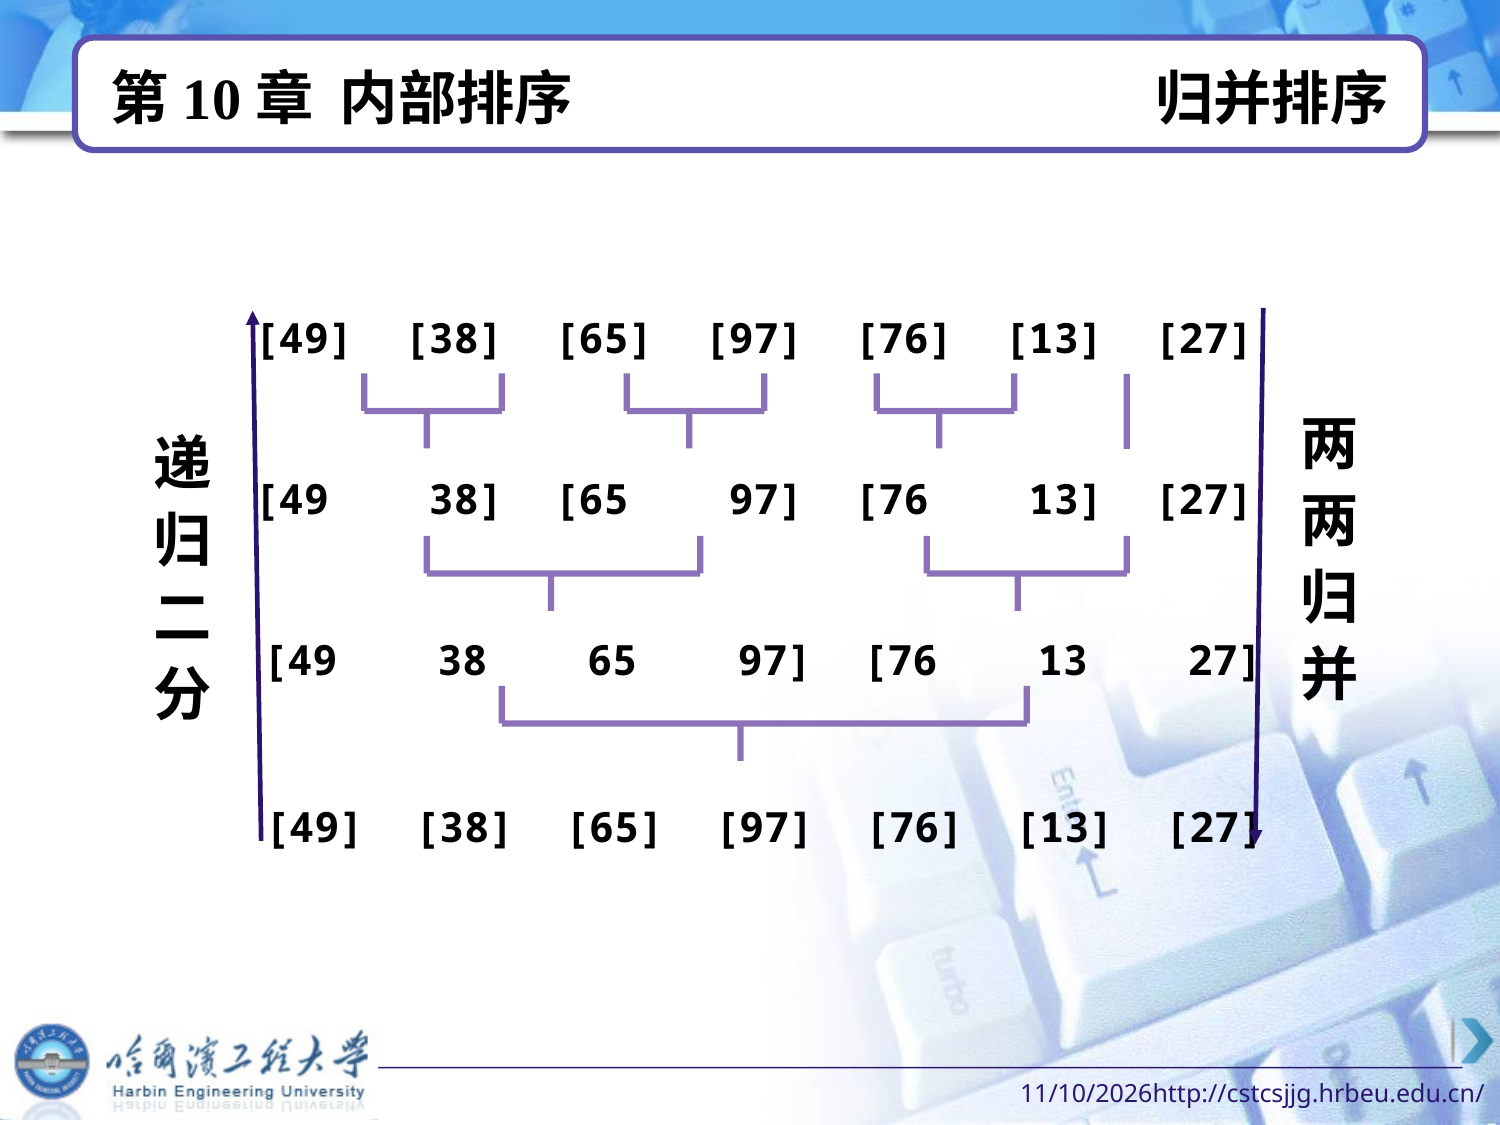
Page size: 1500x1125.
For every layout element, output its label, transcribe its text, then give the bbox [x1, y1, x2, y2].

text_box [49] [38] [65] [97] [76] [13] [27] [213, 299, 1269, 369]
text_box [363, 373, 502, 449]
text_box [49] [38] [65] [97] [76] [13] [27] [224, 788, 1280, 859]
title 第10章 内部排序 归并排序 [75, 50, 1425, 143]
picture [0, 0, 1500, 1125]
text_box [49 38] [65 97] [76 13] [27] [265, 460, 1250, 531]
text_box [138, 310, 262, 842]
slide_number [905, 1069, 1500, 1125]
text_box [501, 685, 1027, 762]
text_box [926, 535, 1128, 612]
text_box [49 38 65 97] [76 13 27] [265, 621, 1250, 691]
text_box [1255, 307, 1358, 845]
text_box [426, 535, 701, 612]
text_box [626, 373, 765, 449]
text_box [876, 373, 1015, 449]
